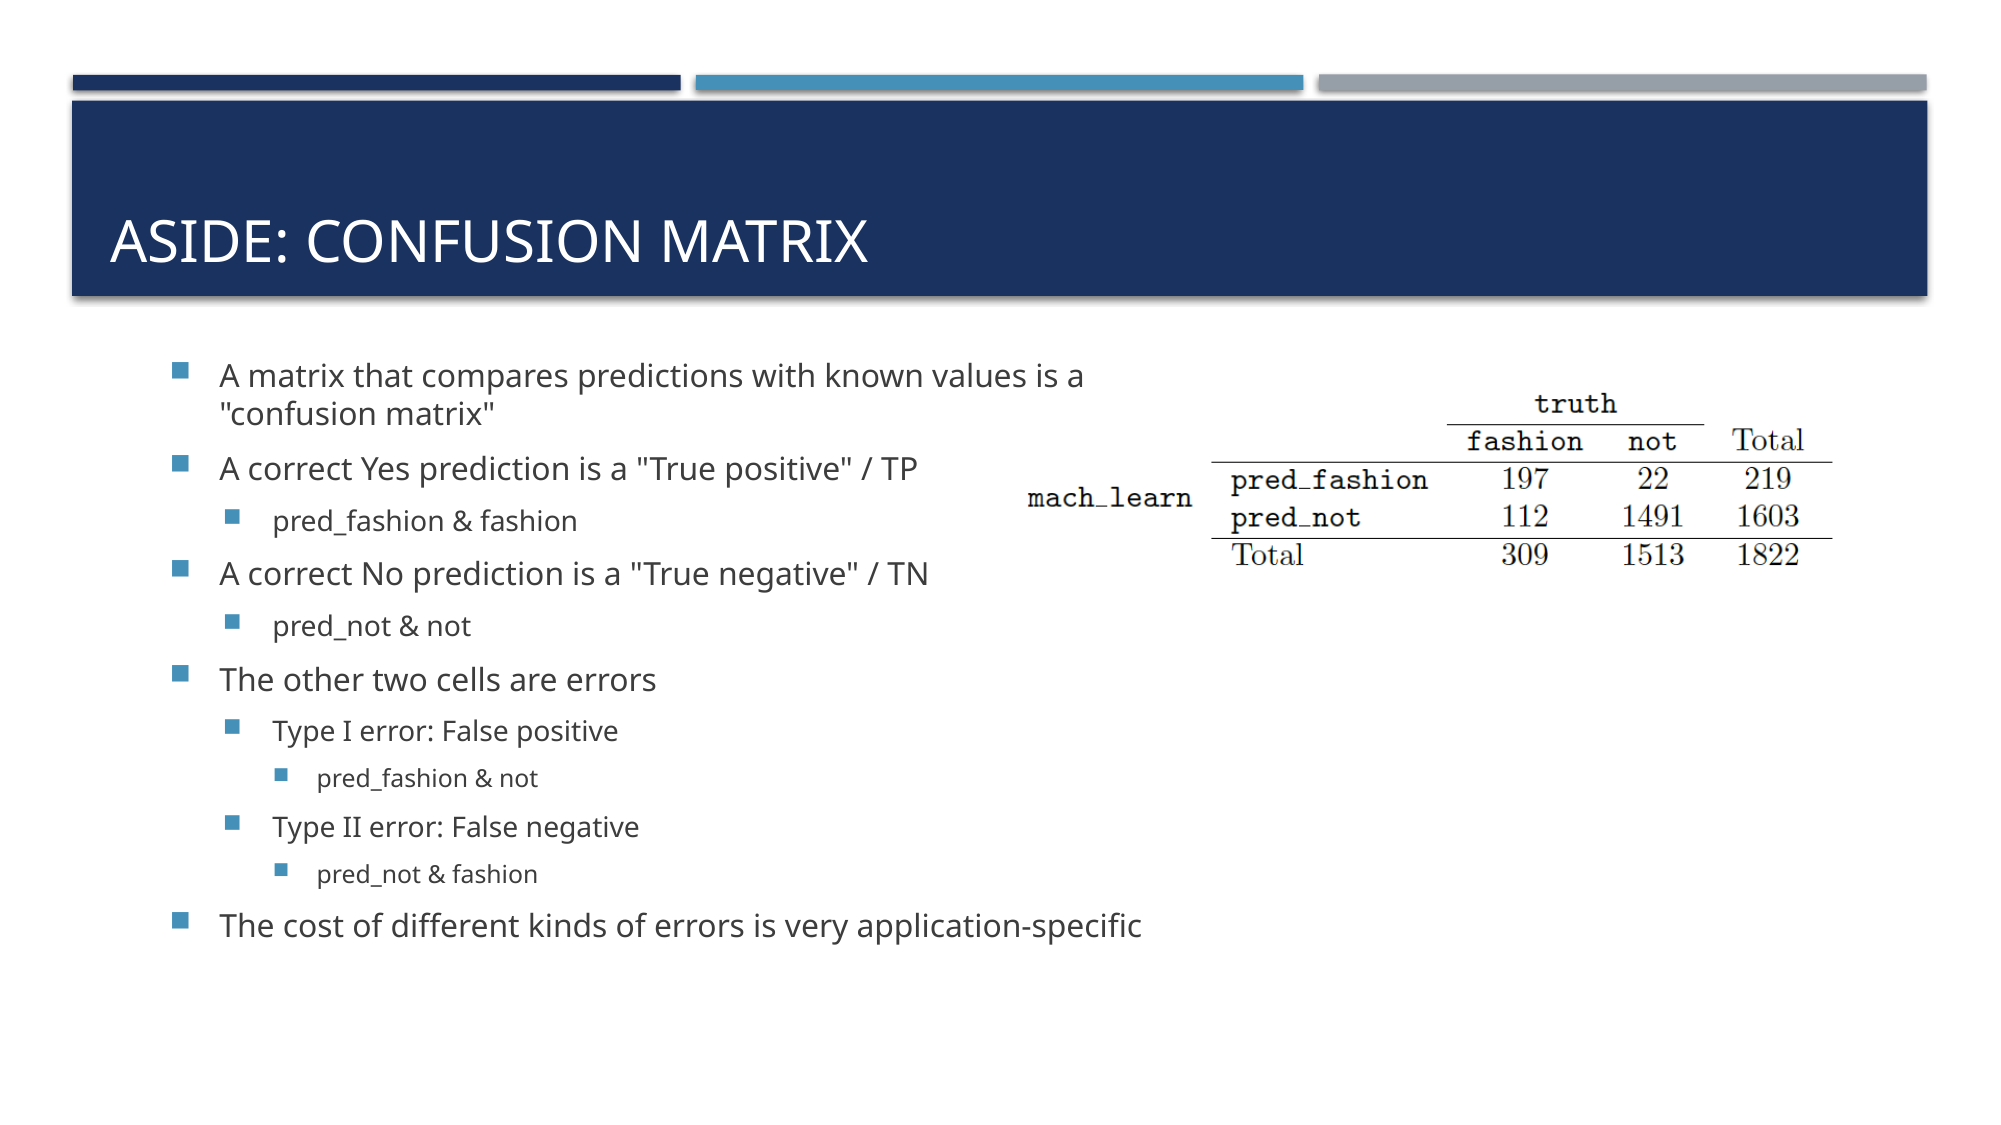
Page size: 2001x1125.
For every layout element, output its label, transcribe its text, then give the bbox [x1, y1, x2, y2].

title Aside: confusion matrix [95, 115, 1905, 282]
picture [976, 371, 1847, 588]
list A matrix that compares predictions with known values is a "confusion matrix" A correct Yes prediction is a "True positive" / TP pred_fashion & fashion A correct No prediction is a "True negative" / TN pred_not & not The other two cells are errors Type I error: False positive pred_fashion & not Type II error: False negative pred_not & fashion The cost of different kinds of errors is very application-specific [154, 347, 1244, 952]
